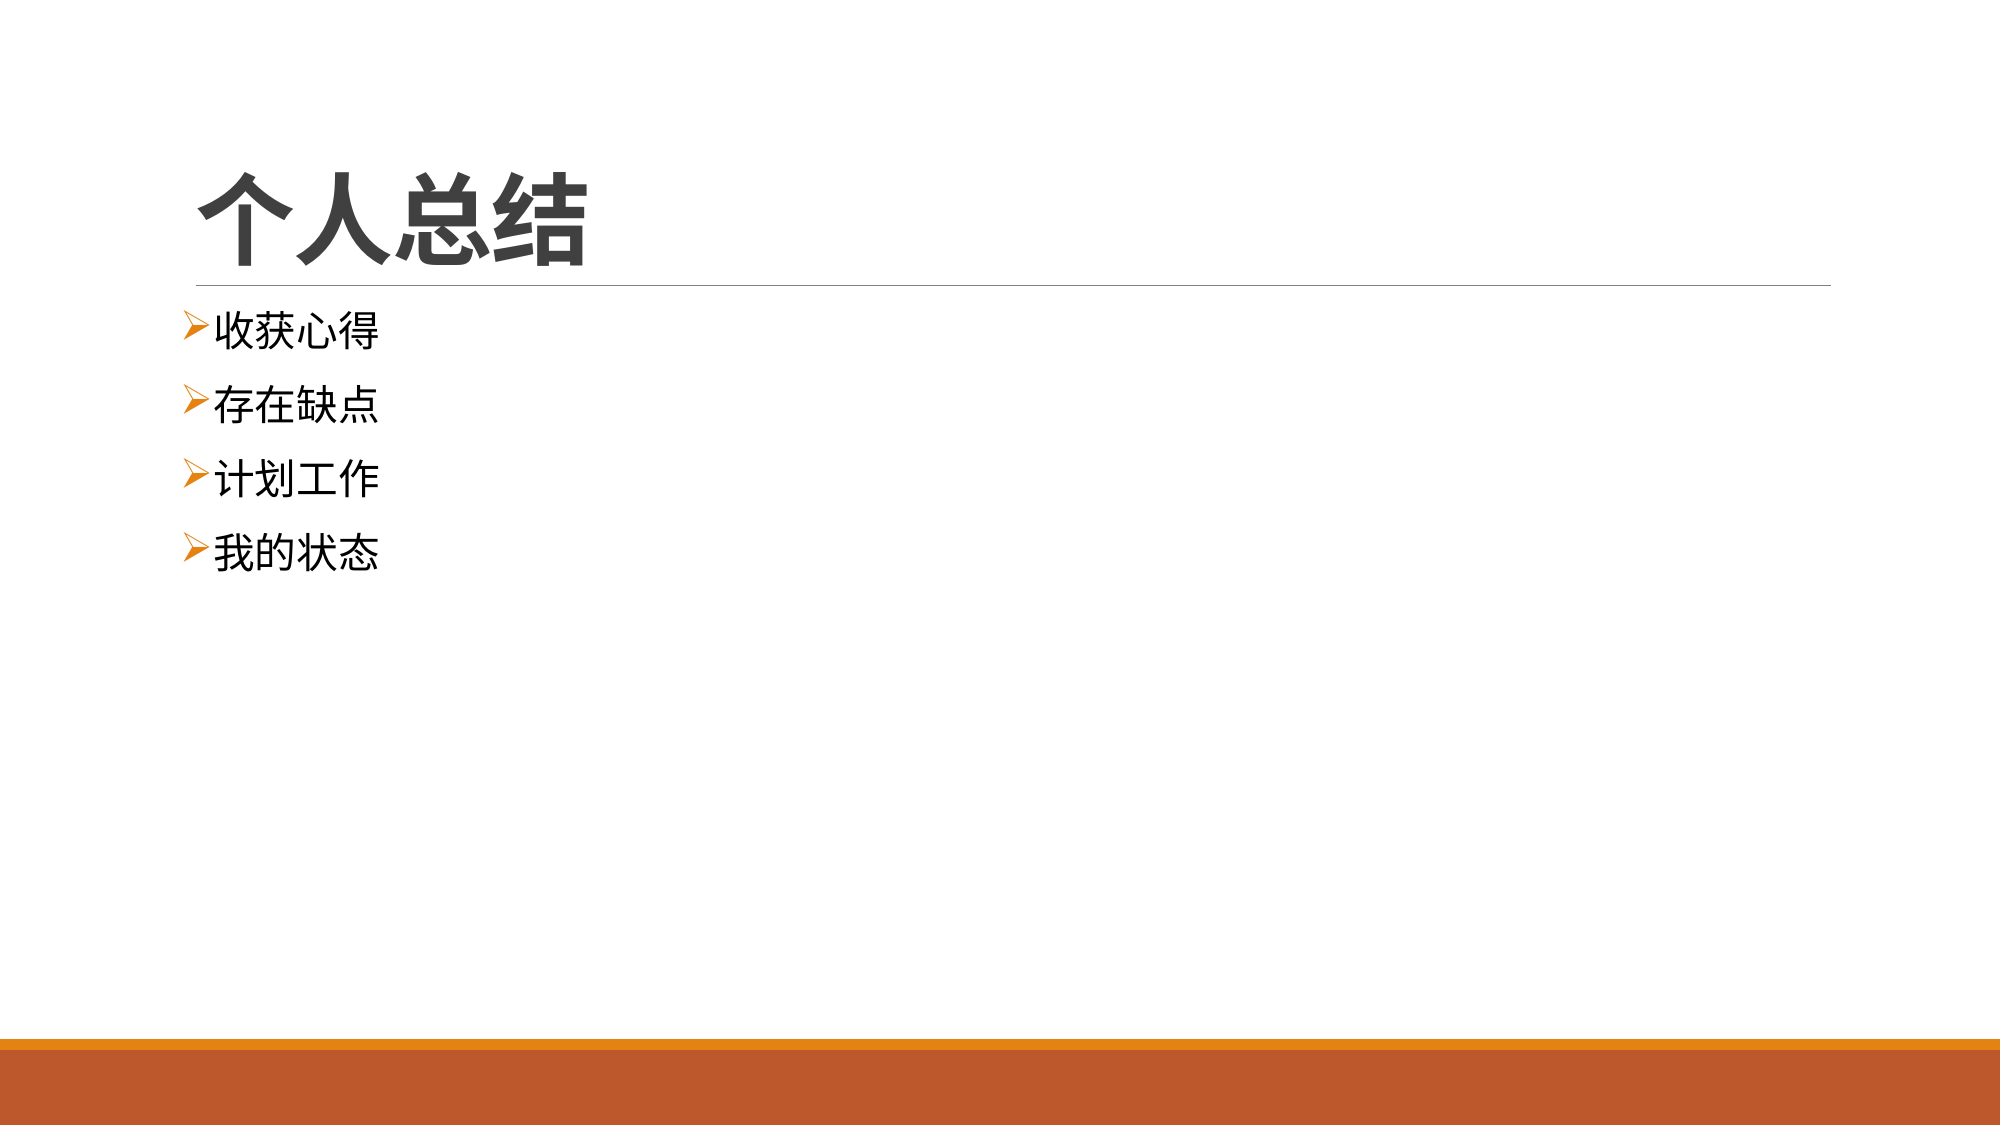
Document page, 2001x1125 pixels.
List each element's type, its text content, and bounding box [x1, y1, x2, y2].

title 个人总结 [180, 47, 1830, 285]
list 收获心得 存在缺点 计划工作 我的状态 [180, 302, 1830, 963]
